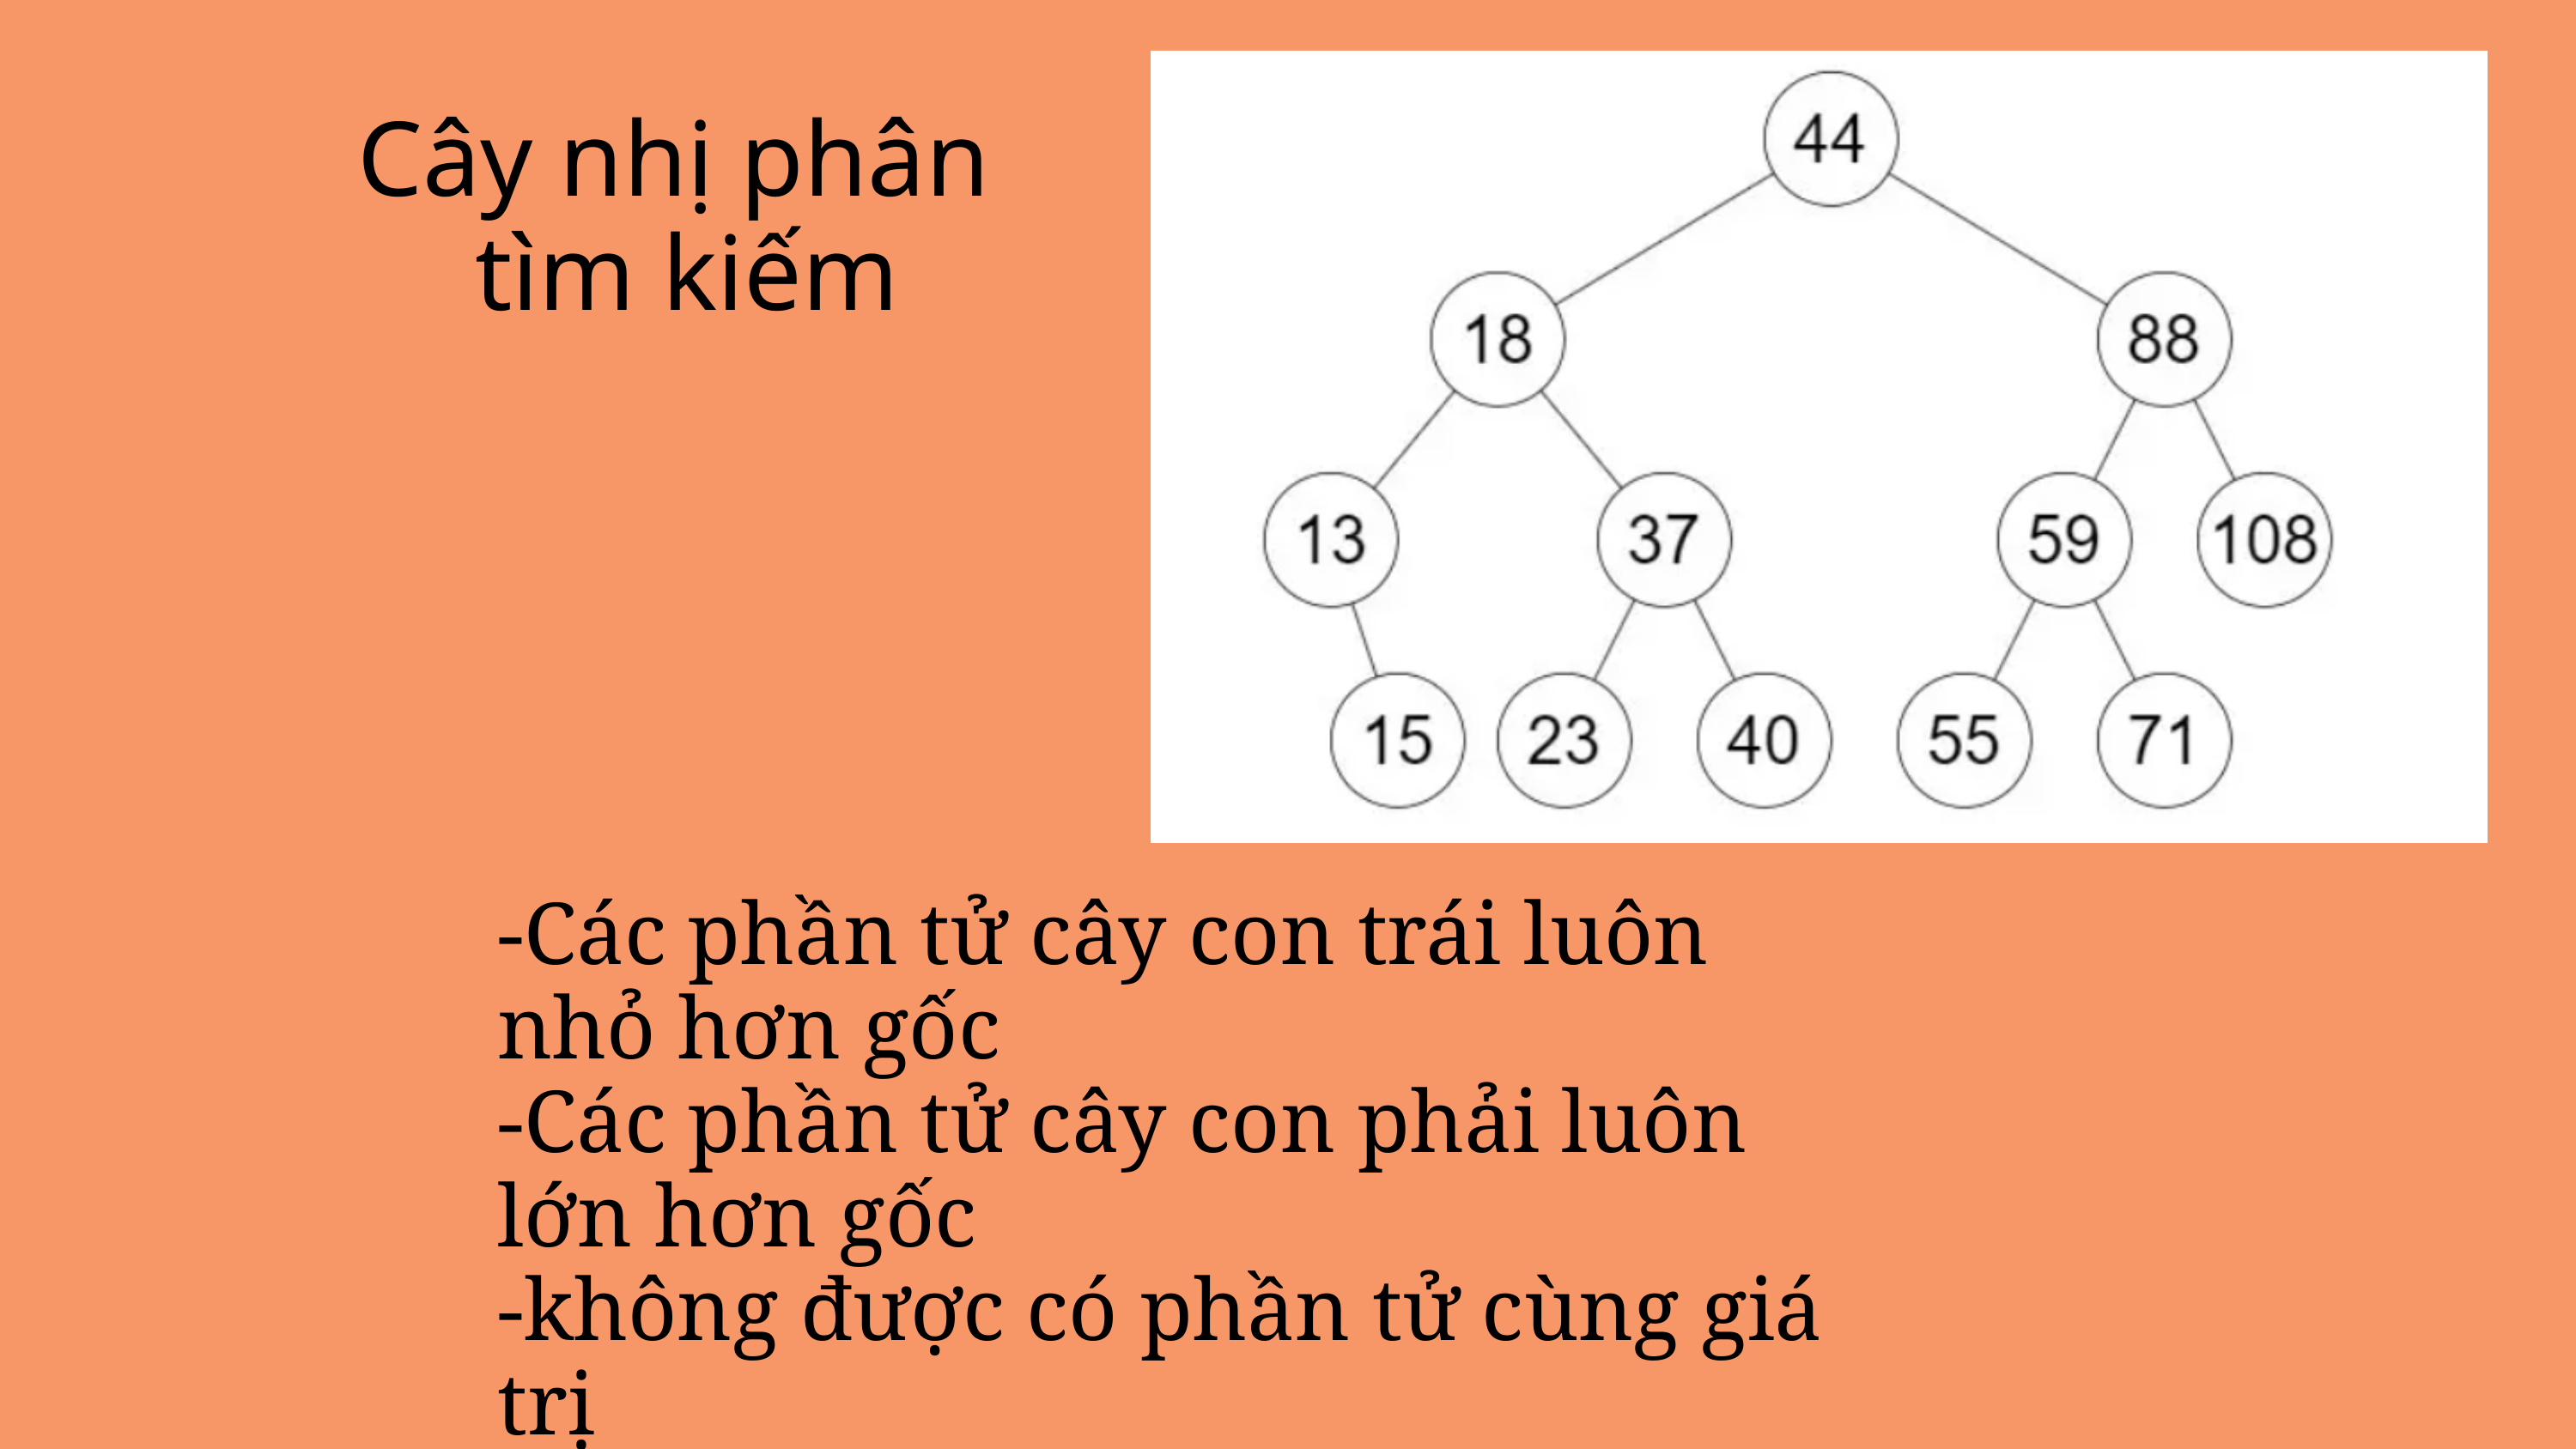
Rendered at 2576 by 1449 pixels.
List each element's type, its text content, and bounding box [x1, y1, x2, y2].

text_box Cây nhị phân tìm kiếm [285, 103, 1089, 331]
picture [1151, 51, 2488, 843]
text_box -Các phần tử cây con trái luôn nhỏ hơn gốc -Các phần tử cây con phải luôn lớn hơn gốc -không được có phần tử cùng giá trị [497, 888, 1897, 1449]
